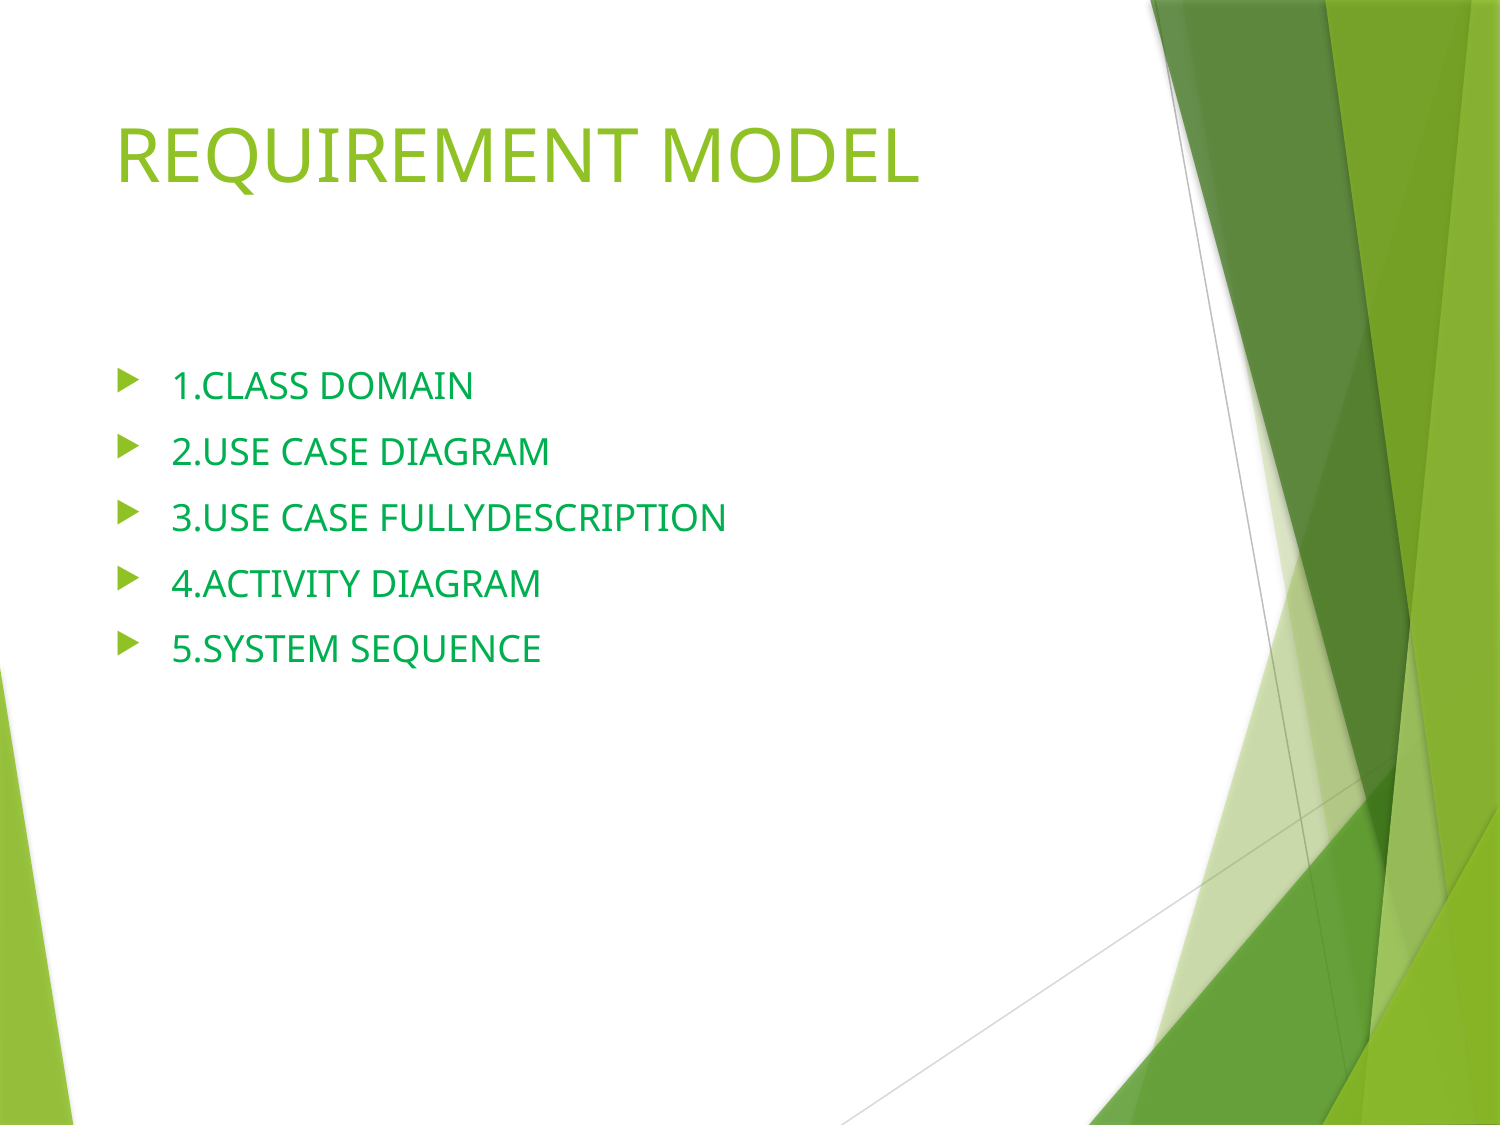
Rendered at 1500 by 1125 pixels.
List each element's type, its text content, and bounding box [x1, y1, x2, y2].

title REQUIREMENT MODEL [99, 99, 1142, 317]
list 1.CLASS DOMAIN 2.USE CASE DIAGRAM 3.USE CASE FULLYDESCRIPTION 4.ACTIVITY DIAGRAM 5.SYSTEM SEQUENCE [99, 354, 1142, 992]
